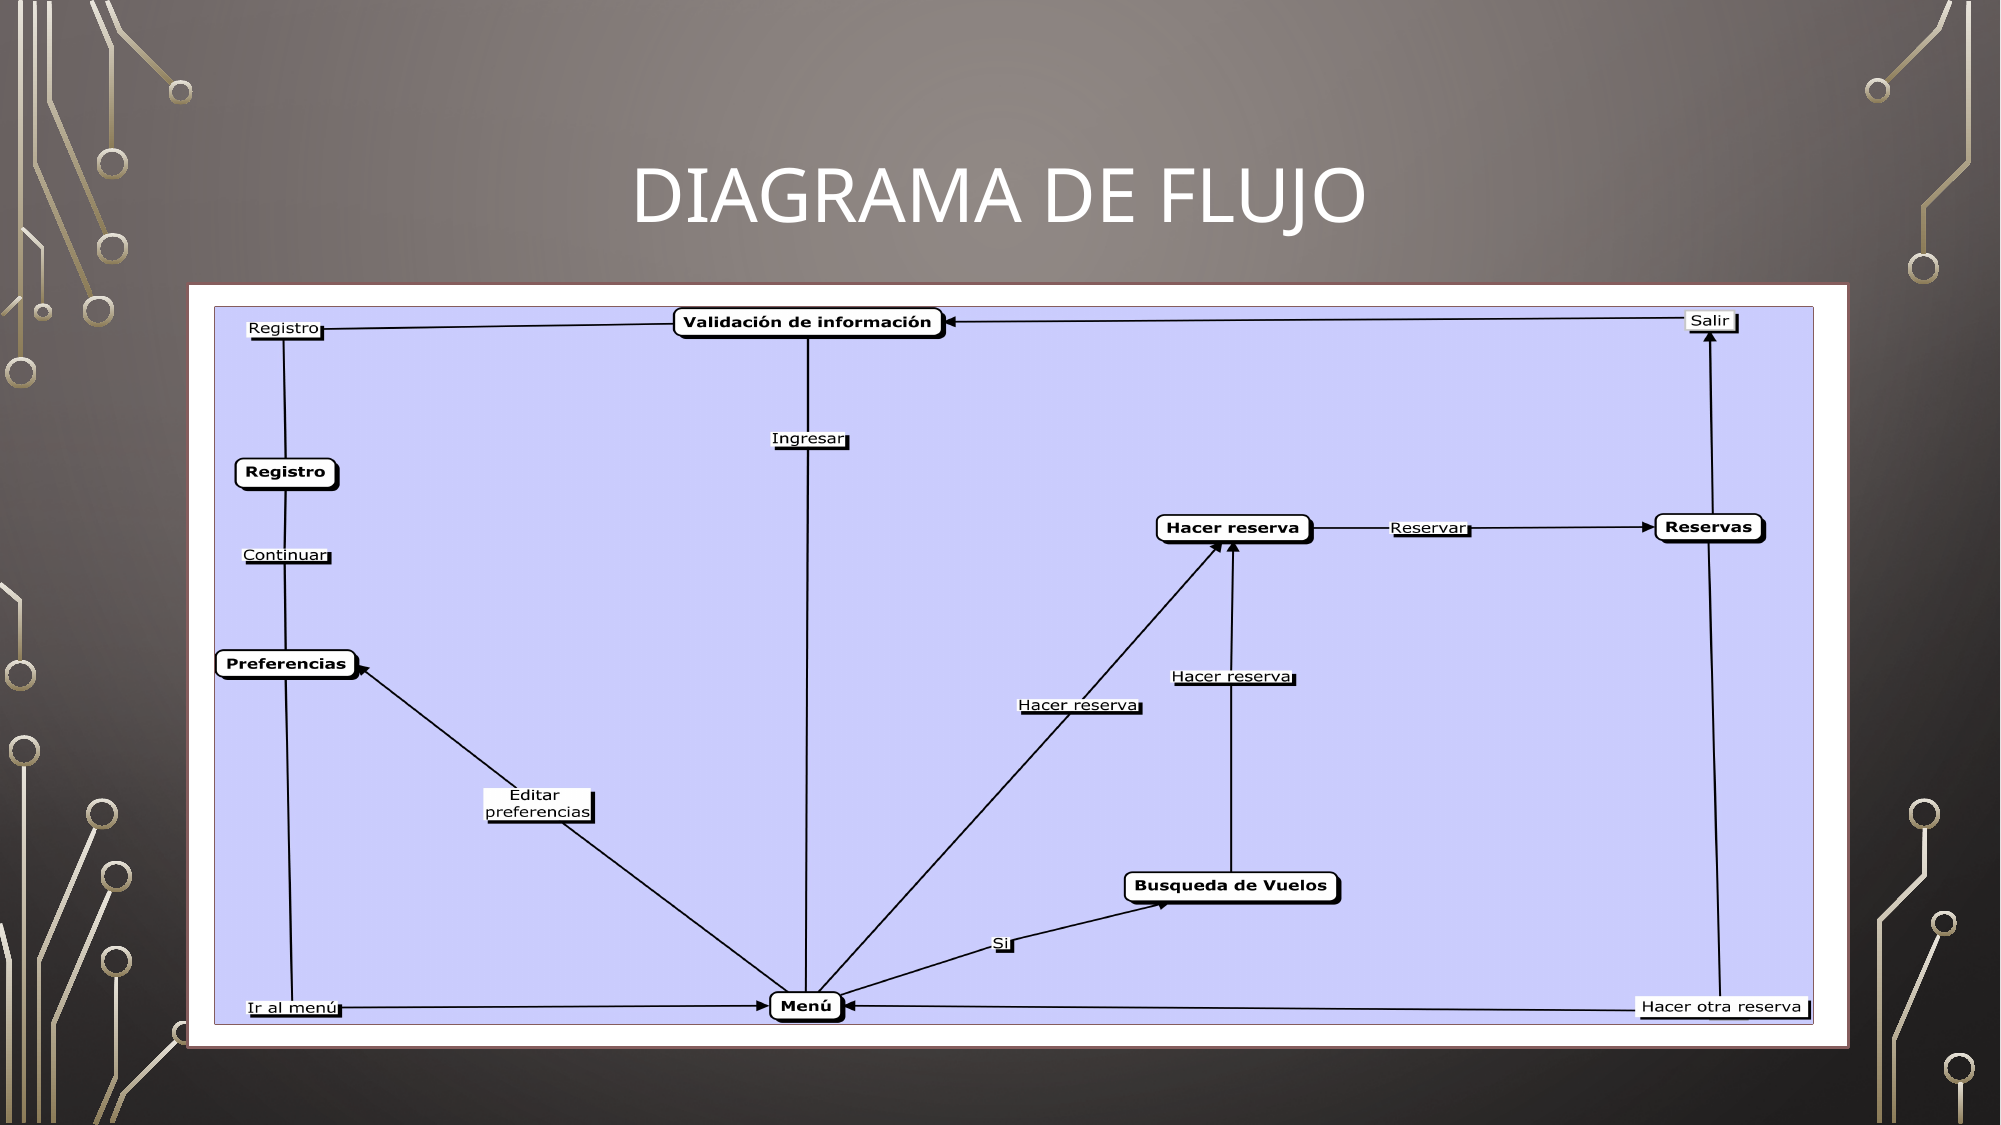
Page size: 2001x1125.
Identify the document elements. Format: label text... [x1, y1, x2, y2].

title Diagrama de flujo [187, 77, 1813, 282]
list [214, 307, 1813, 1024]
text_box [186, 282, 1850, 1049]
